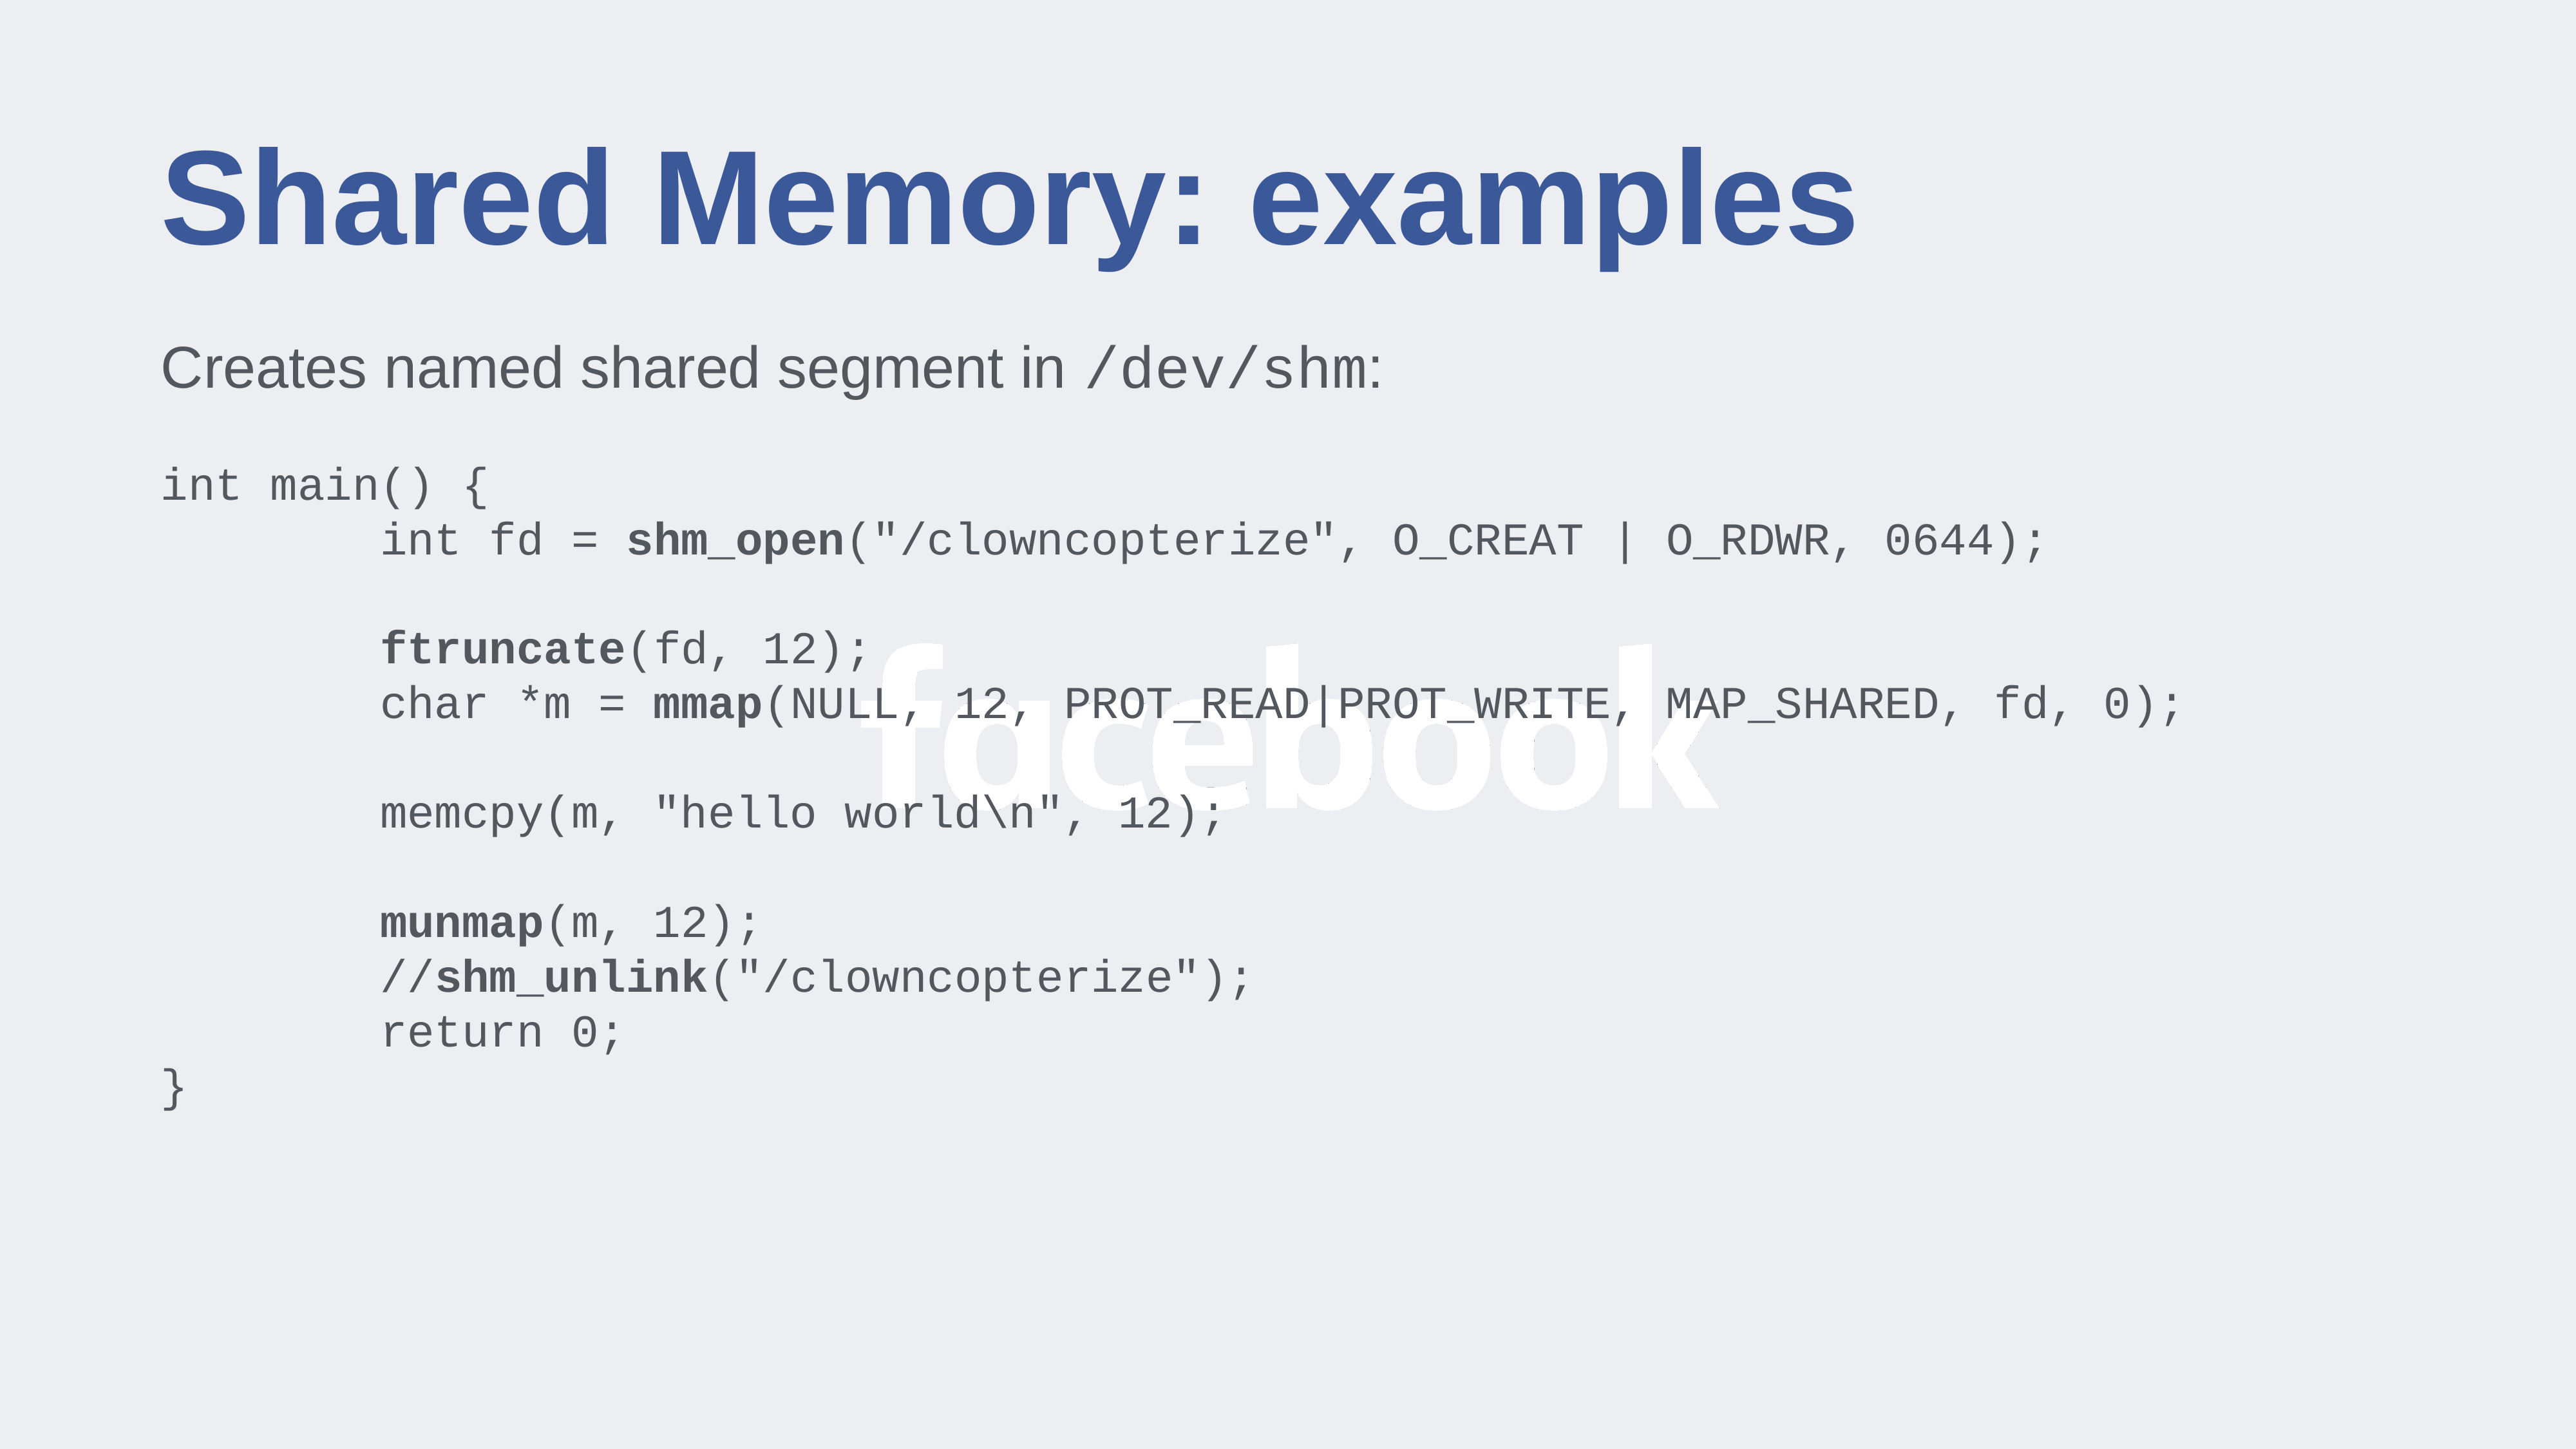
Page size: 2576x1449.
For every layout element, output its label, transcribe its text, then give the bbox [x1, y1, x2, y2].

list Creates named shared segment in /dev/shm: int main() { int fd = shm_open("/clowncopterize", O_CREAT | O_RDWR, 0644); ftruncate(fd, 12); char *m = mmap(NULL, 12, PROT_READ|PROT_WRITE, MAP_SHARED, fd, 0); memcpy(m, "hello world\n", 12); munmap(m, 12); //shm_unlink("/clowncopterize"); return 0; } [160, 328, 2415, 1300]
title Shared Memory: examples [160, 109, 2415, 305]
